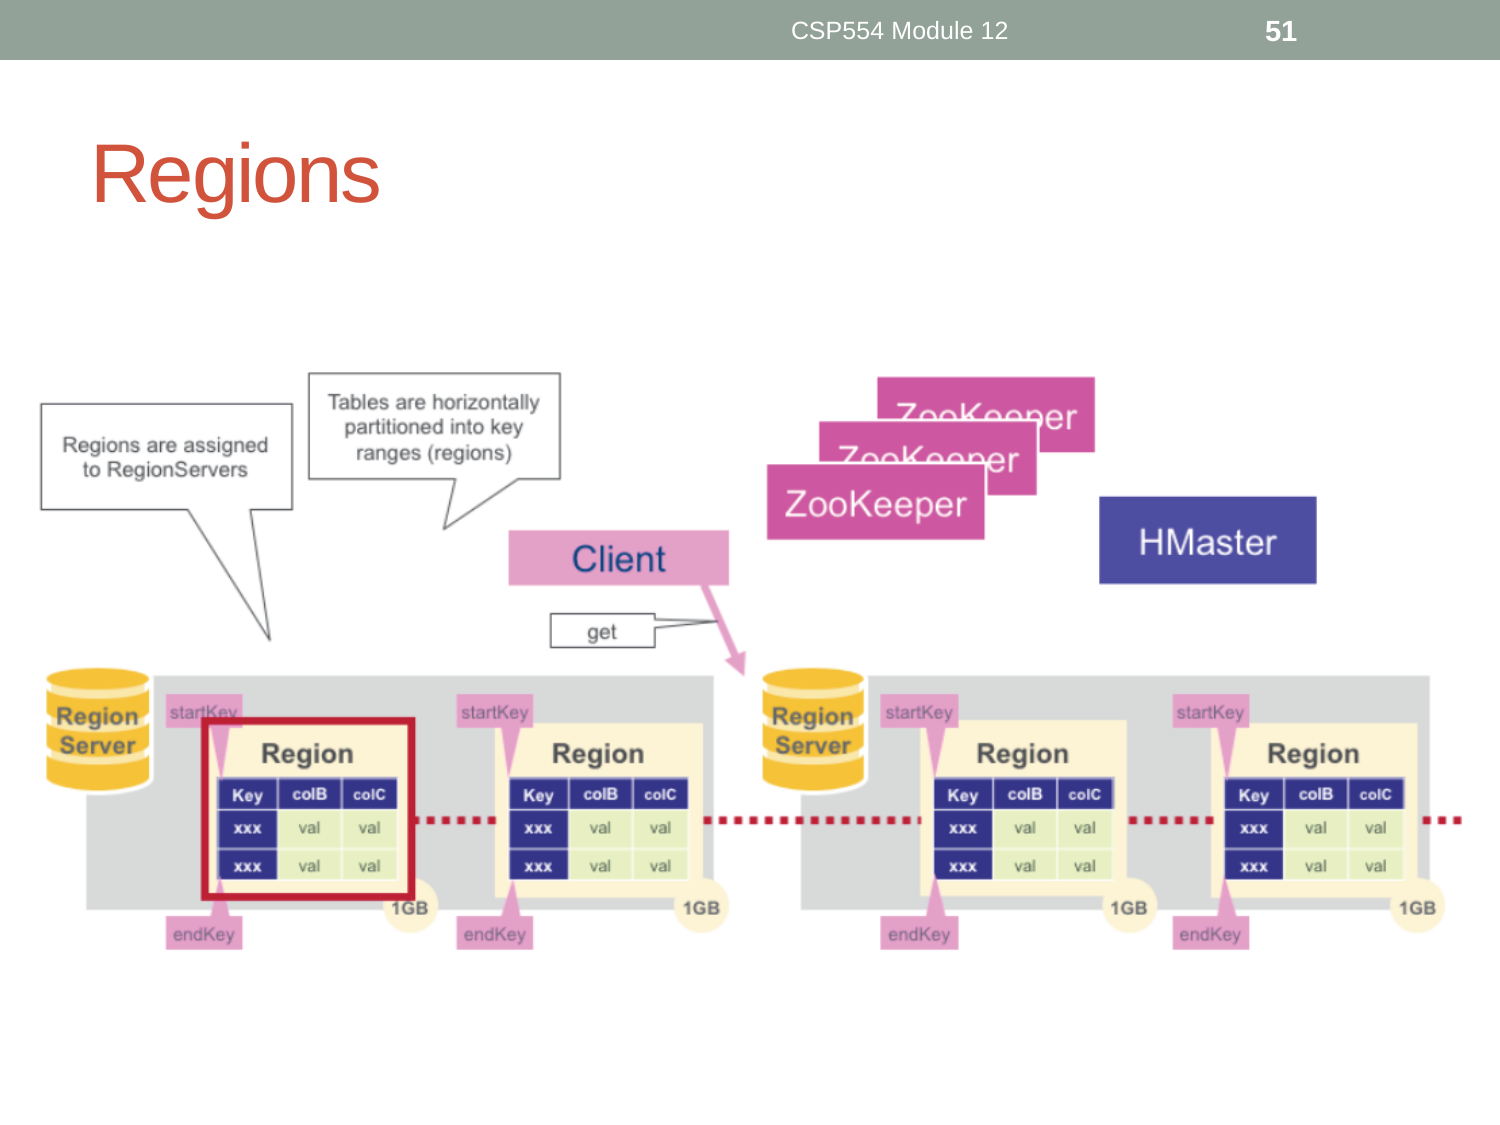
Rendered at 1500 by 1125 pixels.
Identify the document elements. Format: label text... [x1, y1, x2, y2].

picture [37, 348, 1463, 1001]
footer CSP554 Module 12 [562, 3, 1238, 57]
title Regions [75, 87, 1425, 250]
slide_number 51 [1250, 3, 1425, 57]
